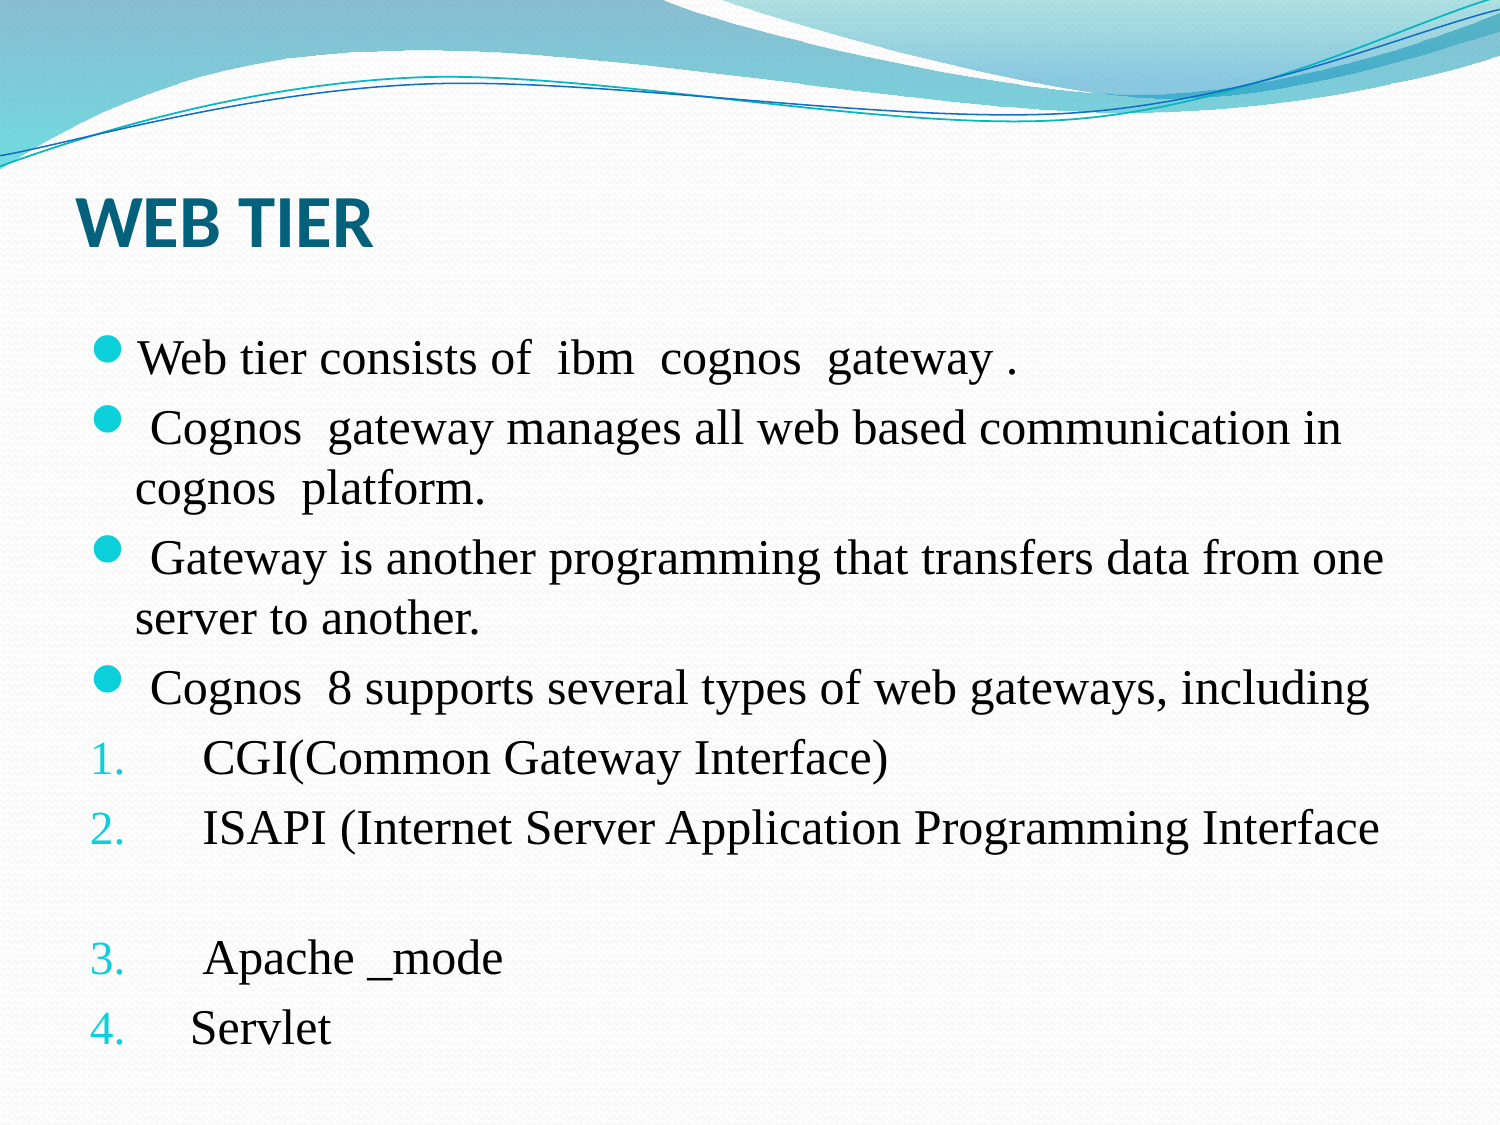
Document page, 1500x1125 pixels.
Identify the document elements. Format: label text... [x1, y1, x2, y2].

title WEB TIER [75, 115, 1425, 263]
list Web tier consists of ibm cognos gateway . Cognos gateway manages all web based communication in cognos platform. Gateway is another programming that transfers data from one server to another. Cognos 8 supports several types of web gateways, including CGI(Common Gateway Interface) ISAPI (Internet Server Application Programming Interface Apache _mode Servlet [75, 317, 1425, 1013]
